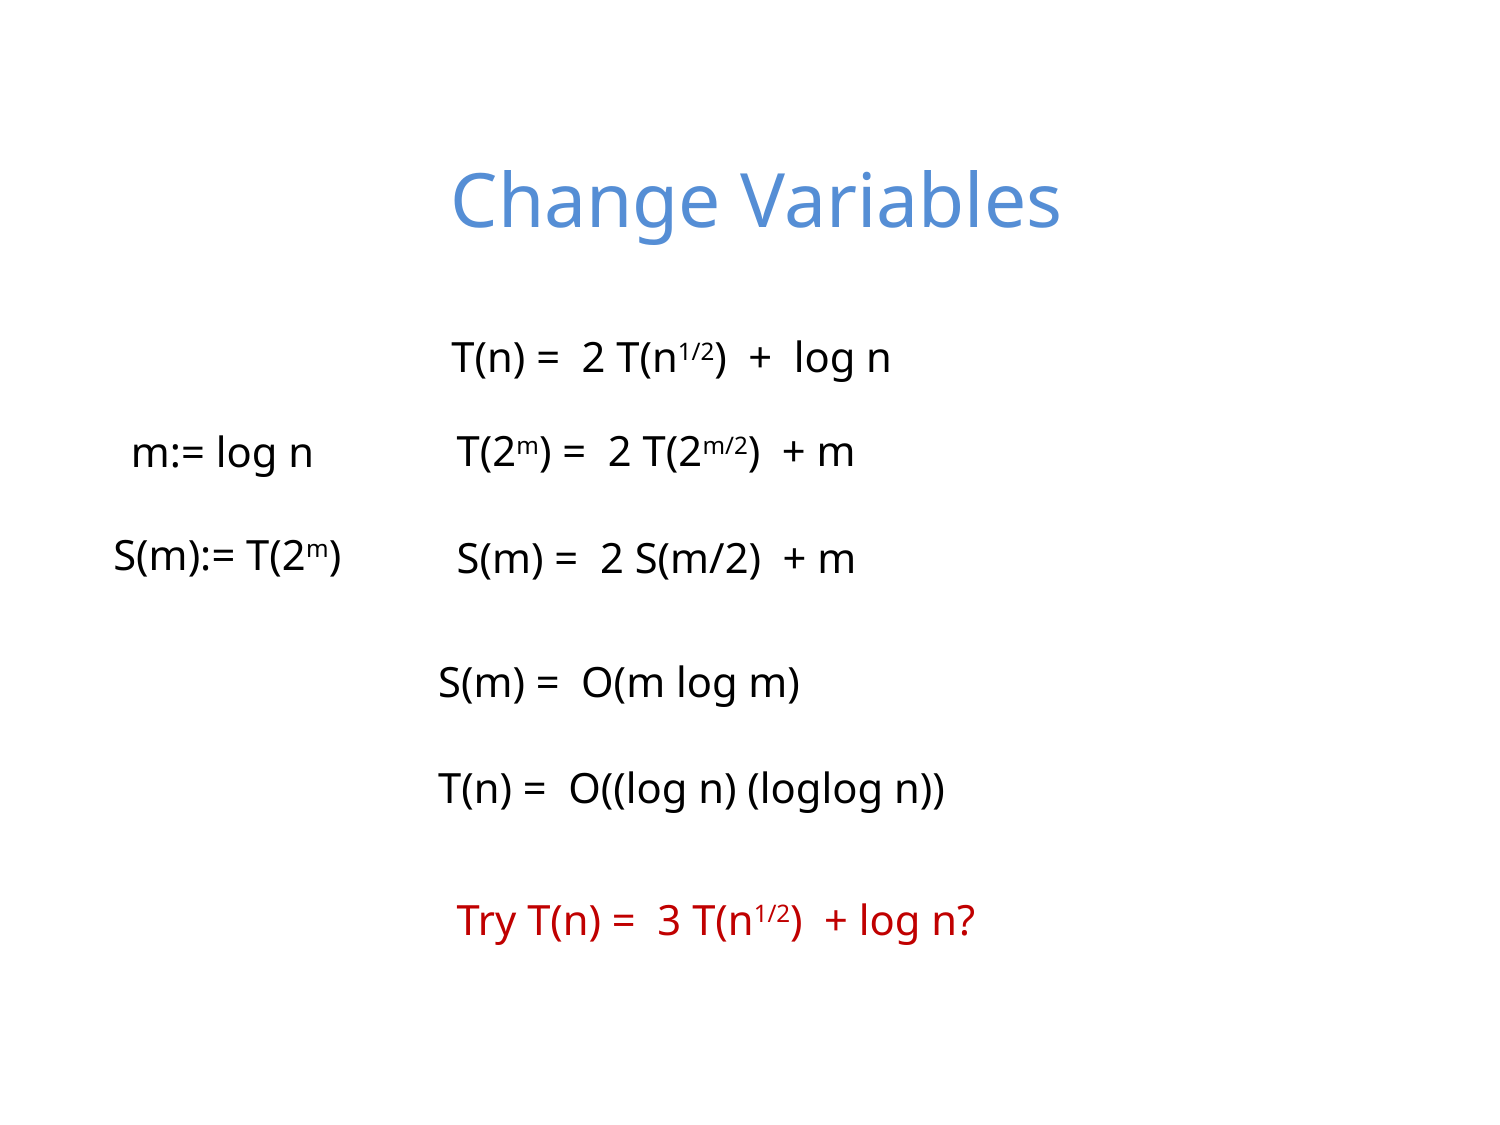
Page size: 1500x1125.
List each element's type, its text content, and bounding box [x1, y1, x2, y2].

text_box T(n) = 2 T(n1/2) + log n [436, 323, 1202, 389]
text_box T(n) = O((log n) (loglog n)) [326, 754, 1424, 820]
title Change Variables [187, 97, 1346, 298]
text_box S(m) = O(m log m) [326, 648, 1424, 713]
text_box Try T(n) = 3 T(n1/2) + log n? [441, 886, 1018, 952]
text_box S(m) = 2 S(m/2) + m [441, 524, 1321, 590]
text_box m:= log n [116, 418, 882, 484]
text_box T(2m) = 2 T(2m/2) + m [441, 417, 1321, 483]
text_box S(m):= T(2m) [98, 521, 864, 586]
